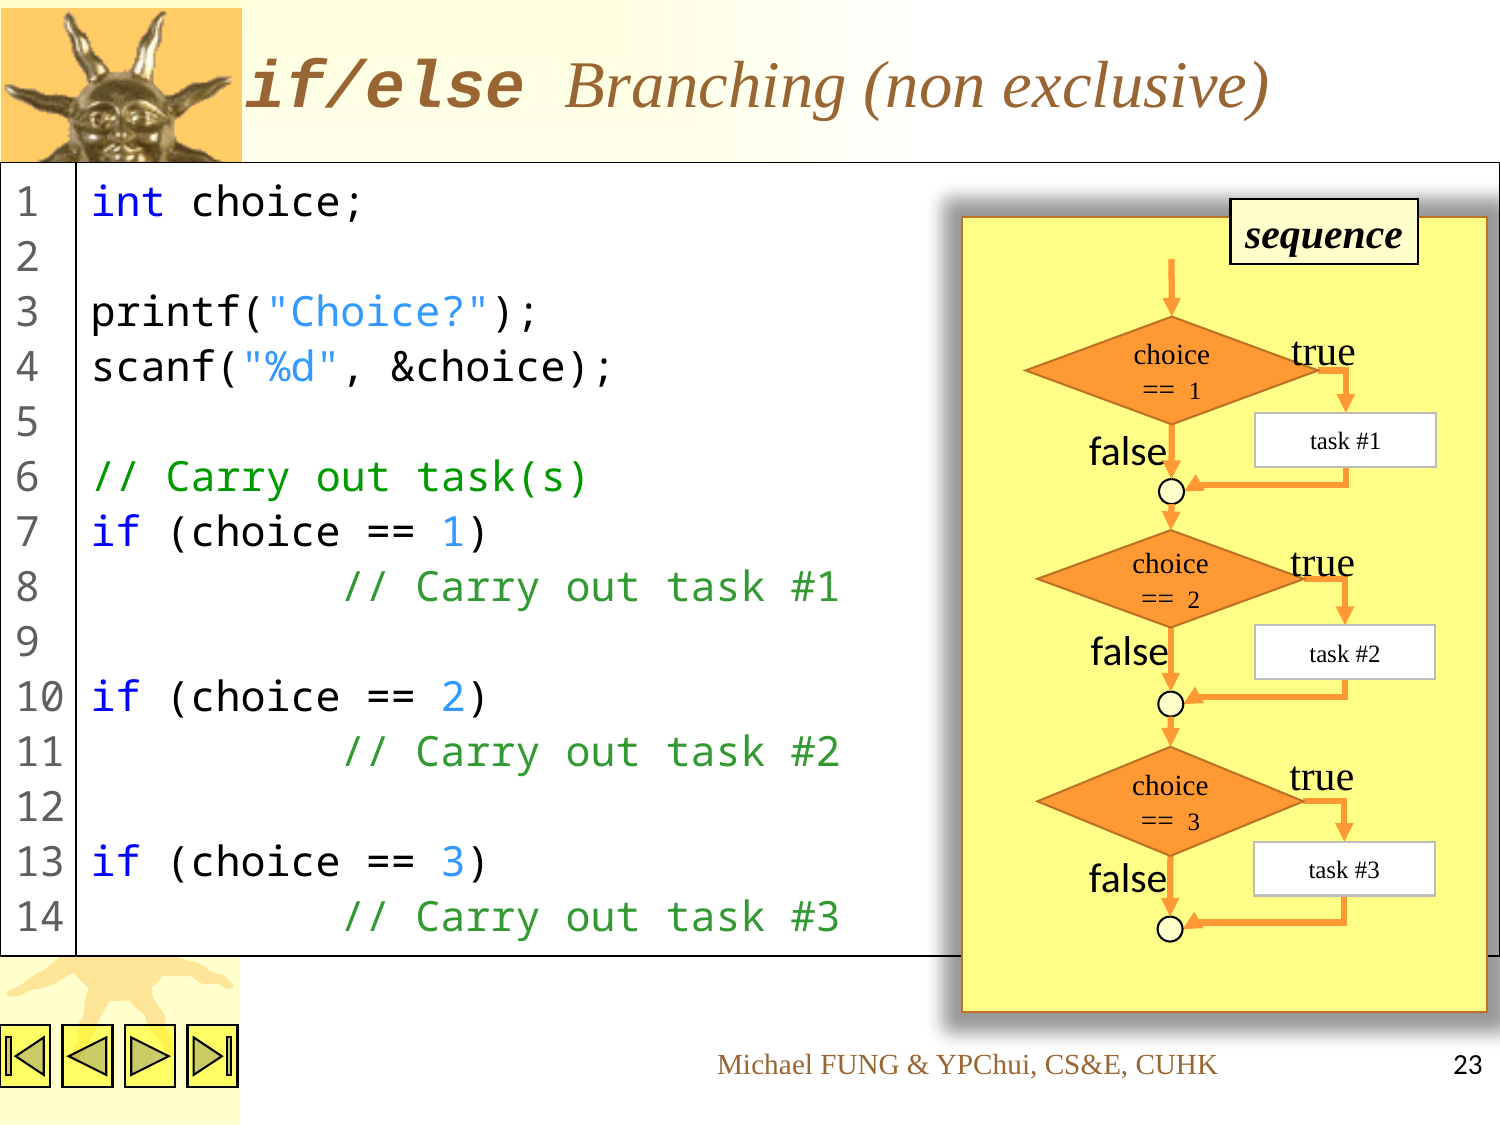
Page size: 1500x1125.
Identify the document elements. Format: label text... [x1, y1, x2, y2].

text_box 1 2 3 4 5 6 7 8 9 10 11 12 13 14 [0, 162, 76, 957]
slide_number 86 [934, 189, 1500, 957]
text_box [1025, 259, 1437, 942]
title if/else Branching (non exclusive) [11, 12, 1500, 150]
slide_number 23 [1337, 1045, 1498, 1100]
footer Michael FUNG & YPChui, CS&E, CUHK [1337, 1037, 1498, 1042]
text_box [961, 216, 1488, 1013]
text_box sequence [1229, 198, 1419, 259]
footer Michael FUNG & YPChui, CS&E, CUHK [622, 1025, 1313, 1100]
picture [1, 8, 242, 162]
text_box int choice; printf("Choice?"); scanf("%d", &choice); // Carry out task(s) if (choice == 1) // Carry out task #1 if (choice == 2) // Carry out task #2 if (choice == 3) // Carry out task #3 [76, 162, 1500, 957]
